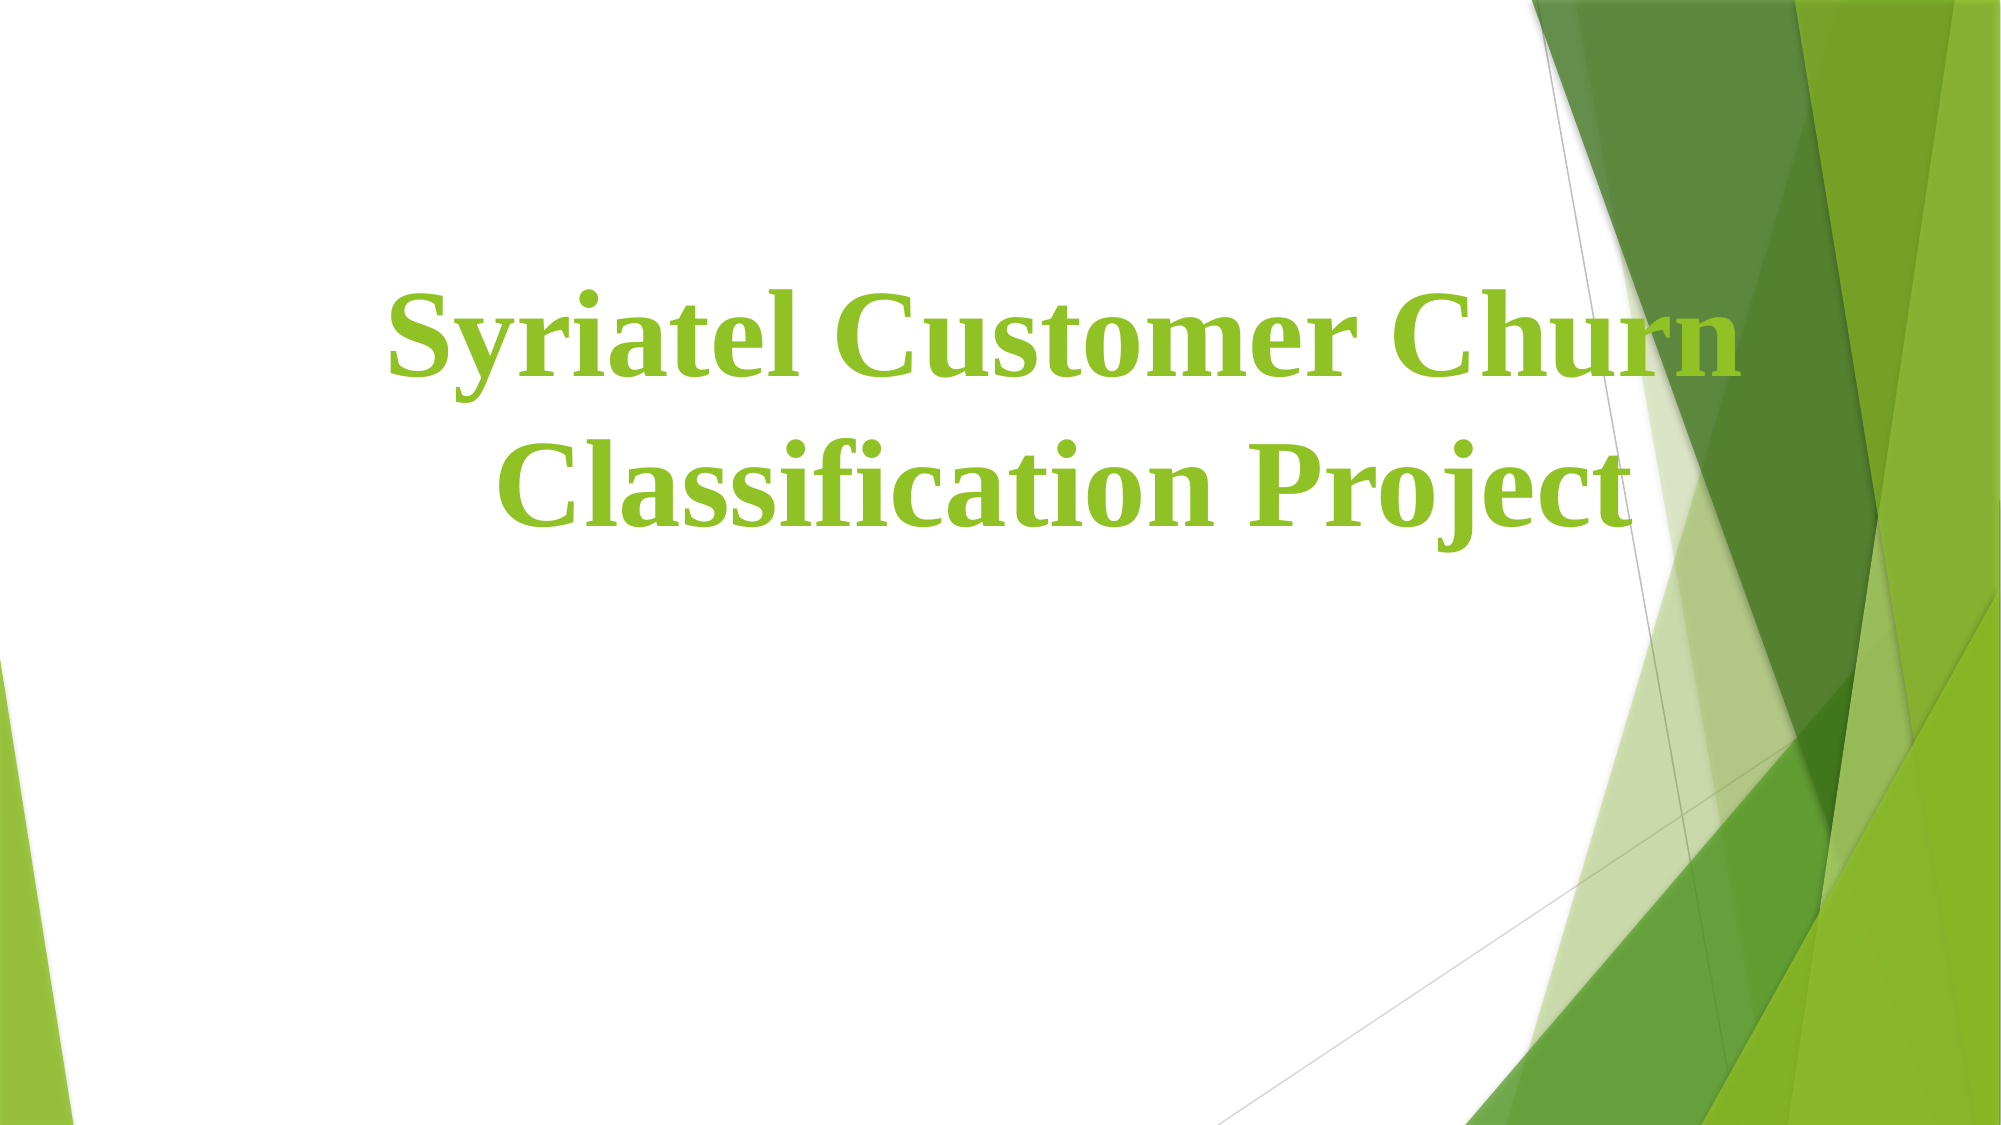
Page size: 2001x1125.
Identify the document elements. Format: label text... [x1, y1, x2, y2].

text_box Syriatel Customer Churn Classification Project [220, 243, 1908, 559]
